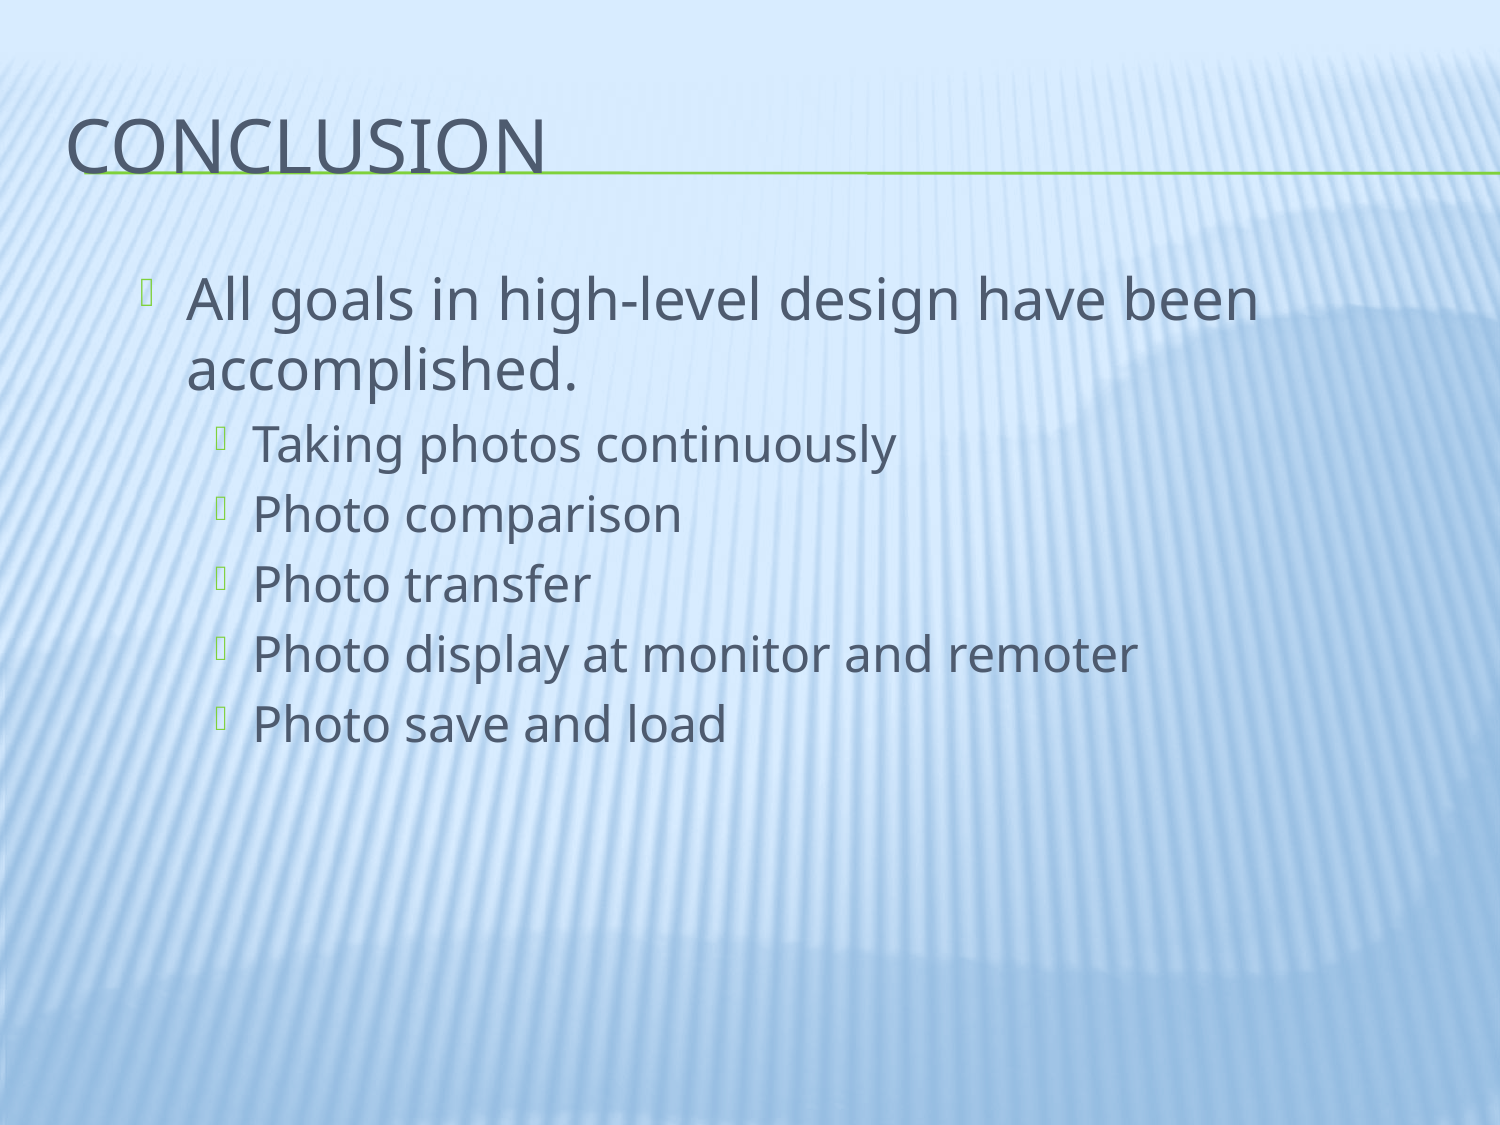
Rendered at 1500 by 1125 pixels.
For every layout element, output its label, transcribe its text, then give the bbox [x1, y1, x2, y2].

title Conclusion [50, 75, 1475, 213]
list All goals in high-level design have been accomplished. Taking photos continuously Photo comparison Photo transfer Photo display at monitor and remoter Photo save and load [50, 254, 1475, 998]
